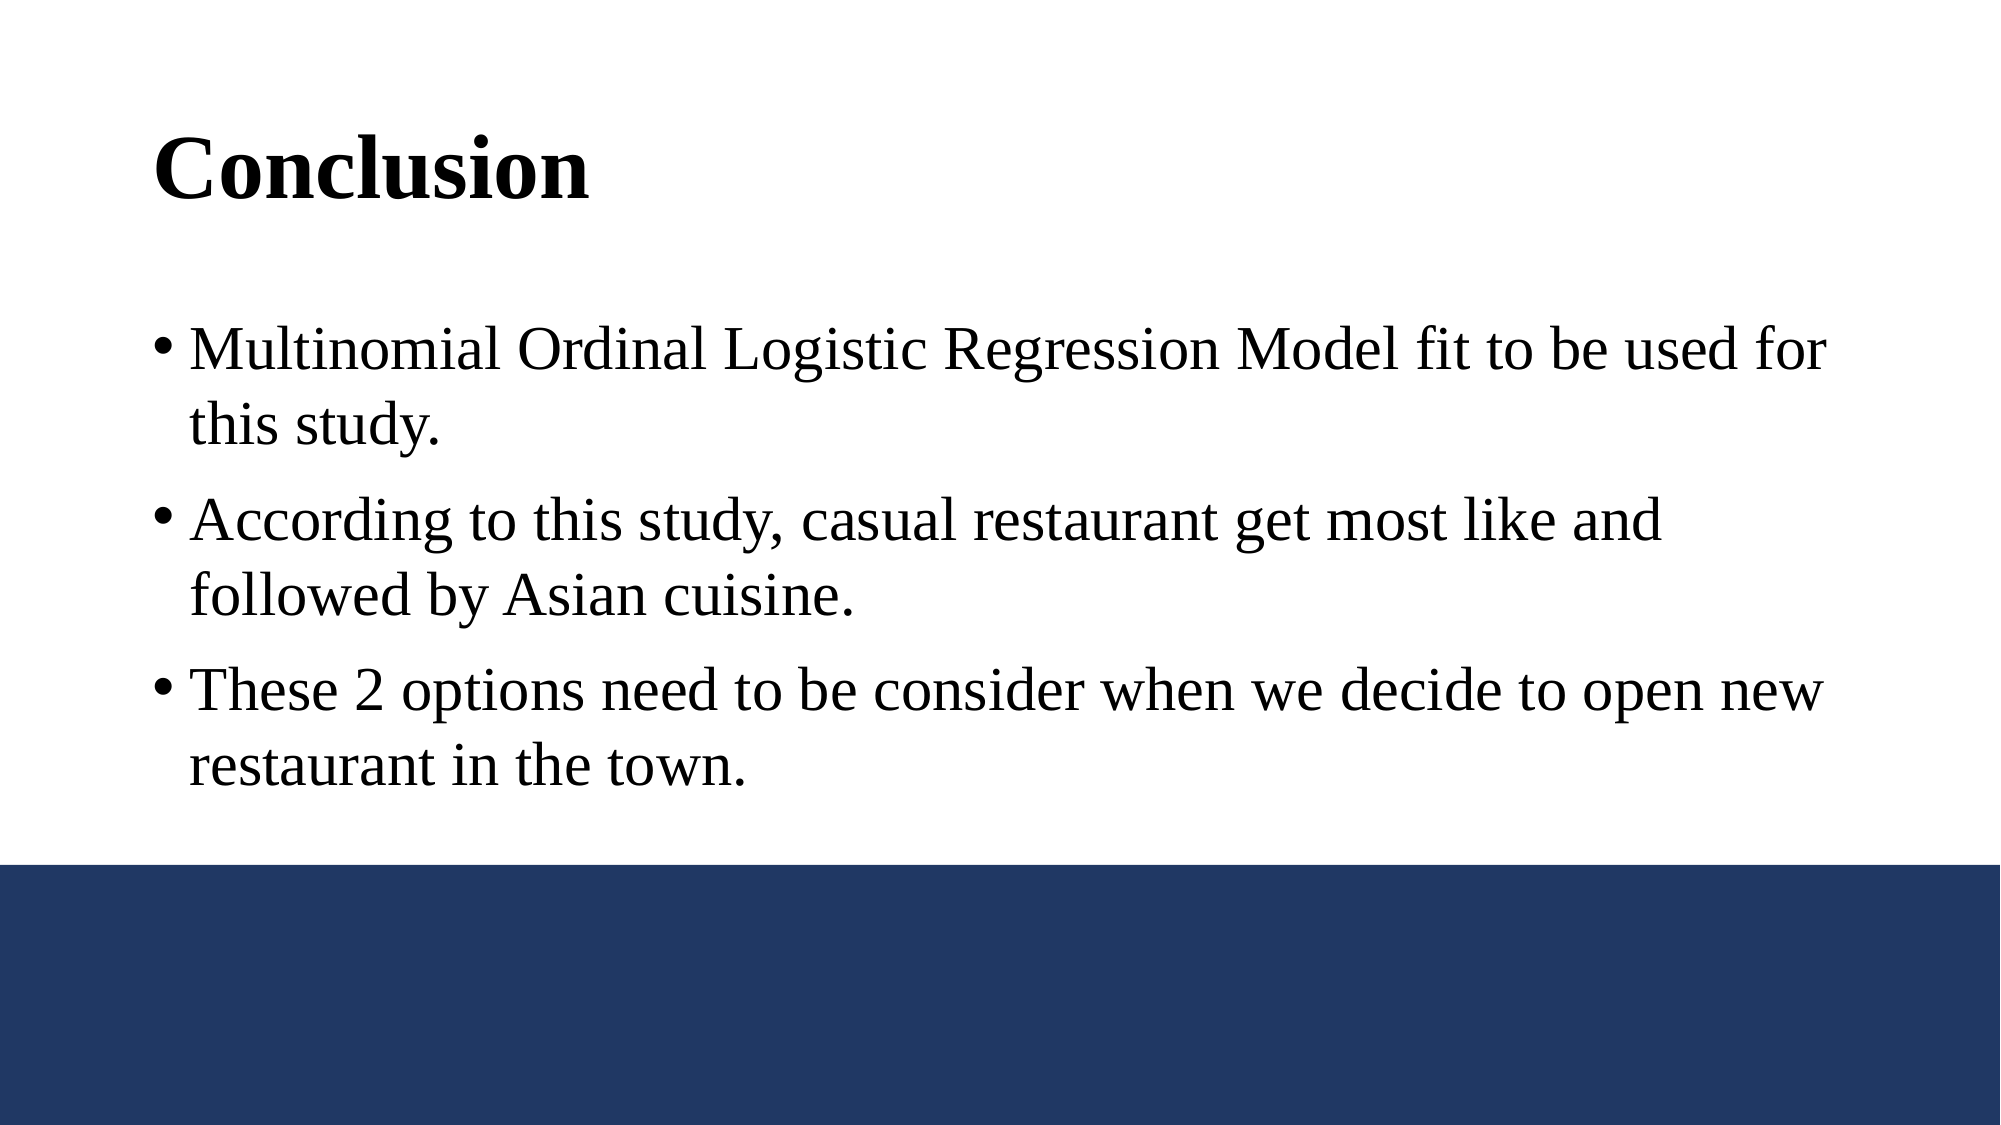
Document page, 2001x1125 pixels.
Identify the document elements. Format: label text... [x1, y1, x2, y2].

text_box [0, 864, 2000, 1125]
list Multinomial Ordinal Logistic Regression Model fit to be used for this study. According to this study, casual restaurant get most like and followed by Asian cuisine. These 2 options need to be consider when we decide to open new restaurant in the town. [137, 299, 1863, 864]
title Conclusion [137, 59, 1863, 278]
